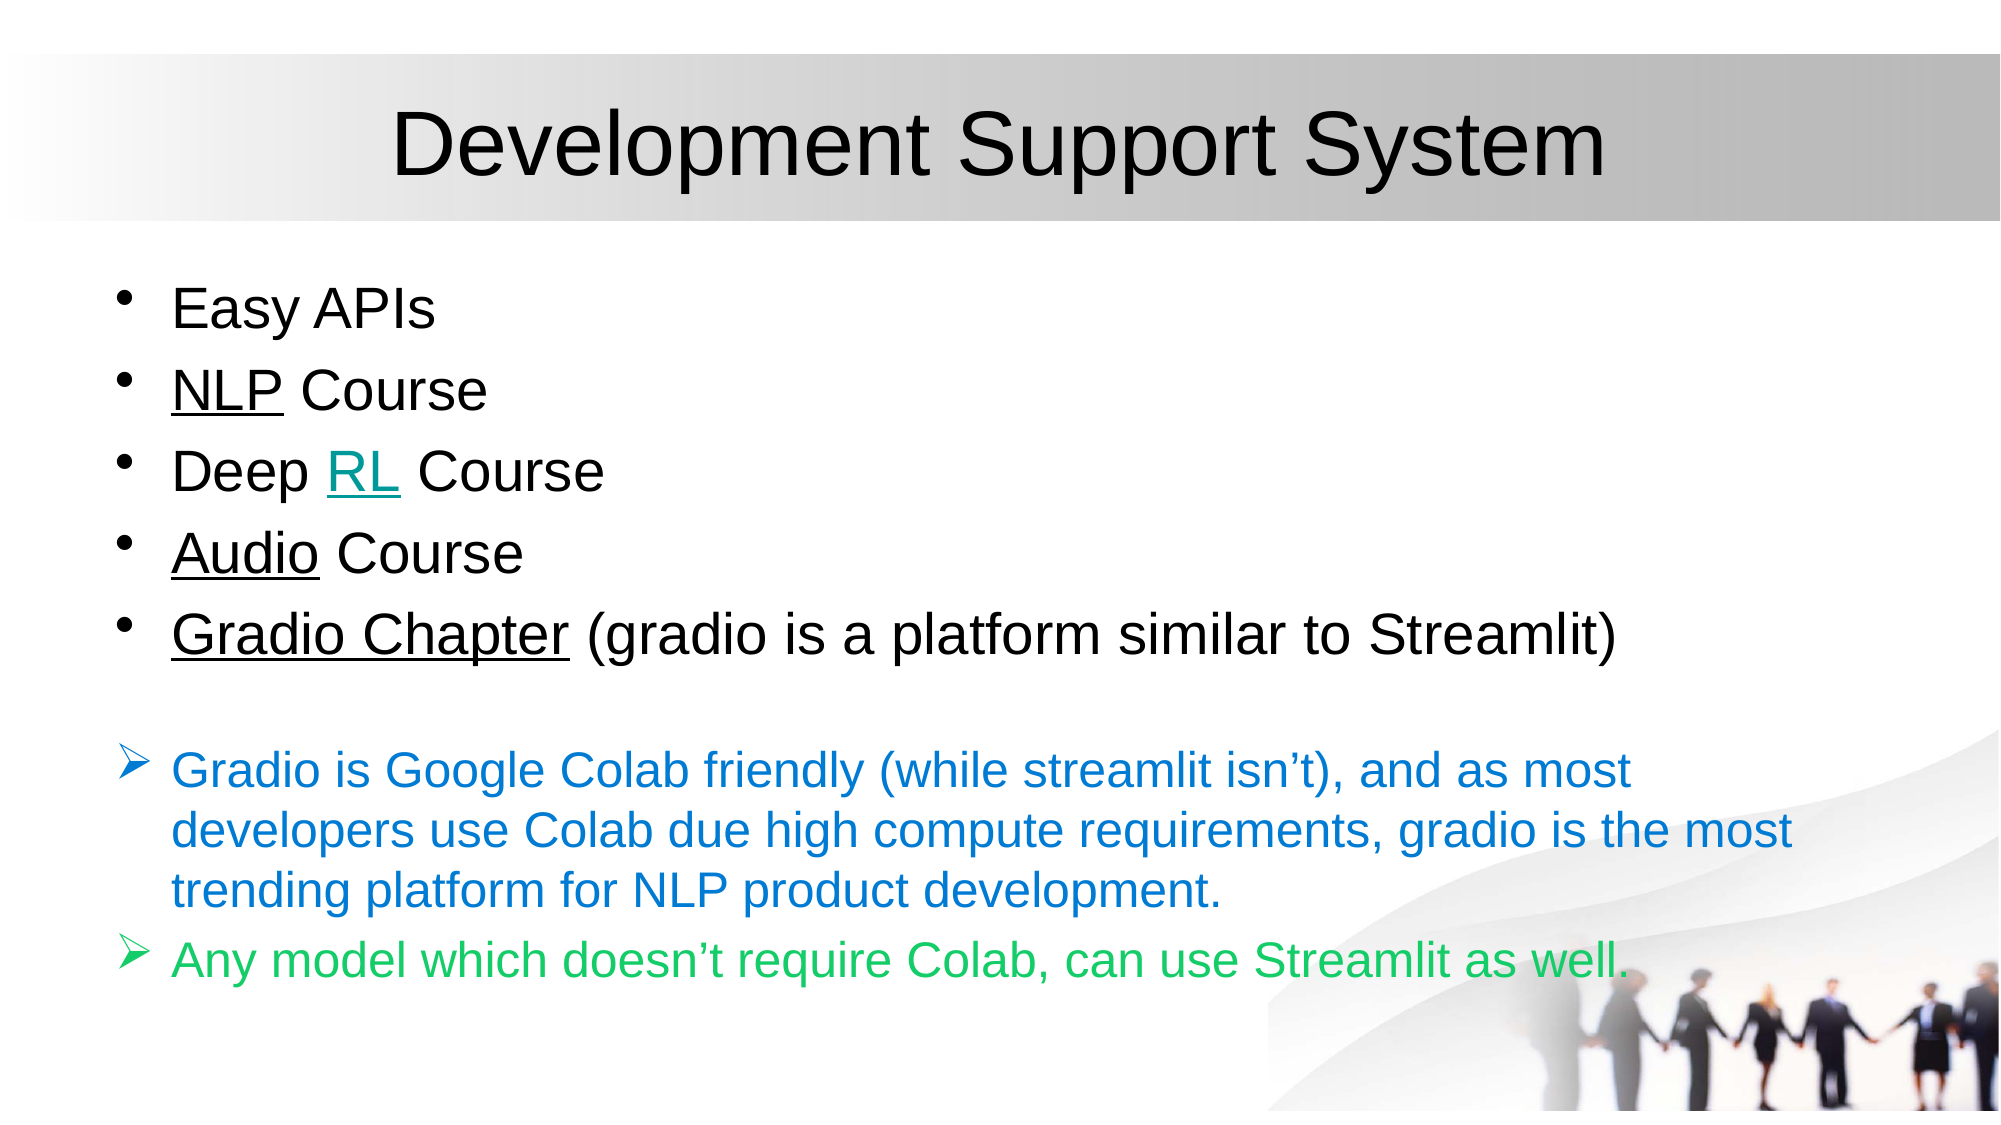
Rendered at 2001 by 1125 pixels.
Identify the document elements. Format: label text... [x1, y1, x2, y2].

title Development Support System [99, 44, 1901, 233]
picture [1268, 728, 1999, 1111]
list Easy APIs NLP Course Deep RL Course Audio Course Gradio Chapter (gradio is a platform similar to Streamlit) Gradio is Google Colab friendly (while streamlit isn’t), and as most developers use Colab due high compute requirements, gradio is the most trending platform for NLP product development. Any model which doesn’t require Colab, can use Streamlit as well. [99, 262, 1901, 1006]
